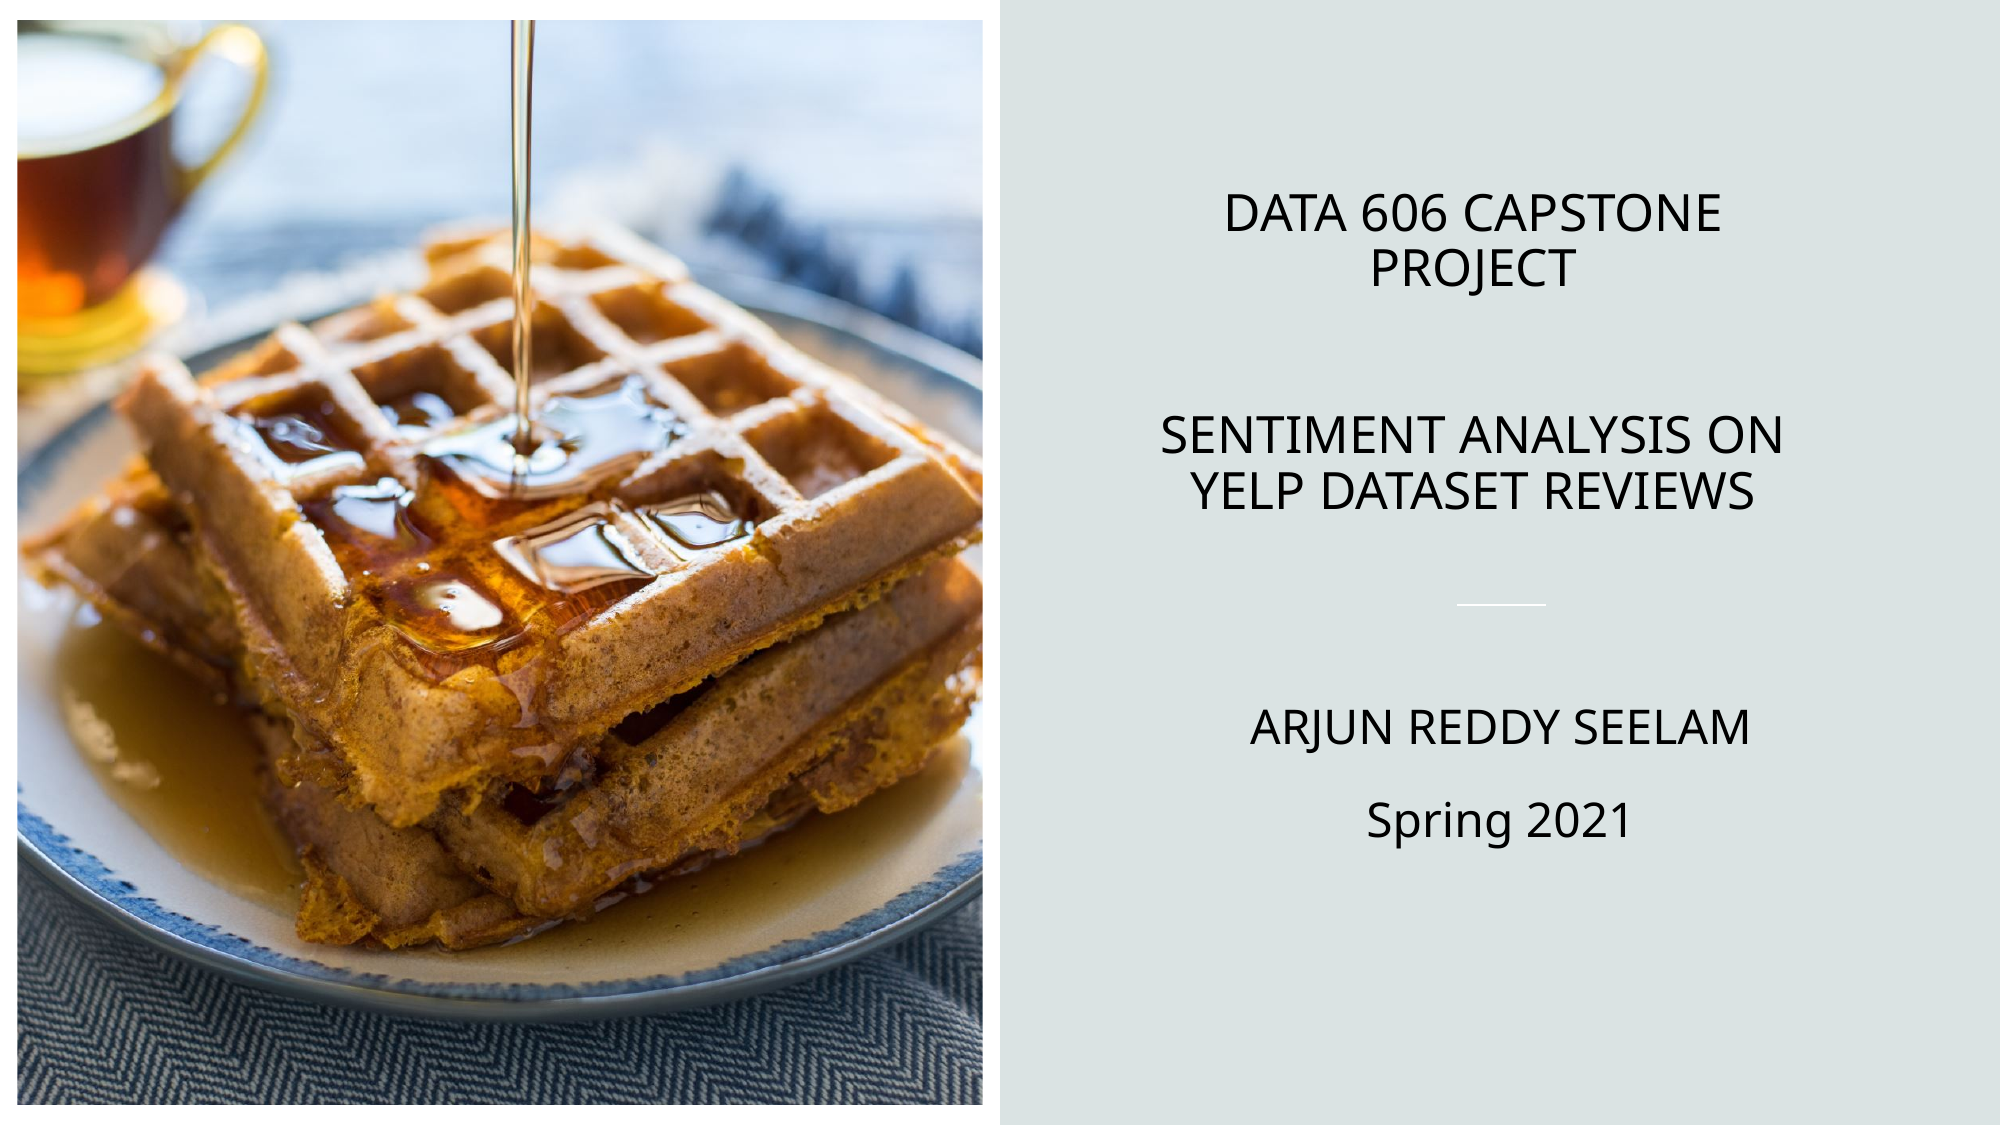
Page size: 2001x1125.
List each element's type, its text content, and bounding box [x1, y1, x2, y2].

subtitle ARJUN REDDY SEELAM Spring 2021 [1166, 674, 1836, 947]
text_box [0, 0, 1001, 1125]
title DATA 606 CAPSTONE PROJECT SENTIMENT ANALYSIS ON YELP DATASET REVIEWS [1111, 177, 1836, 528]
text_box [1001, 0, 2000, 1125]
picture [17, 20, 983, 1105]
